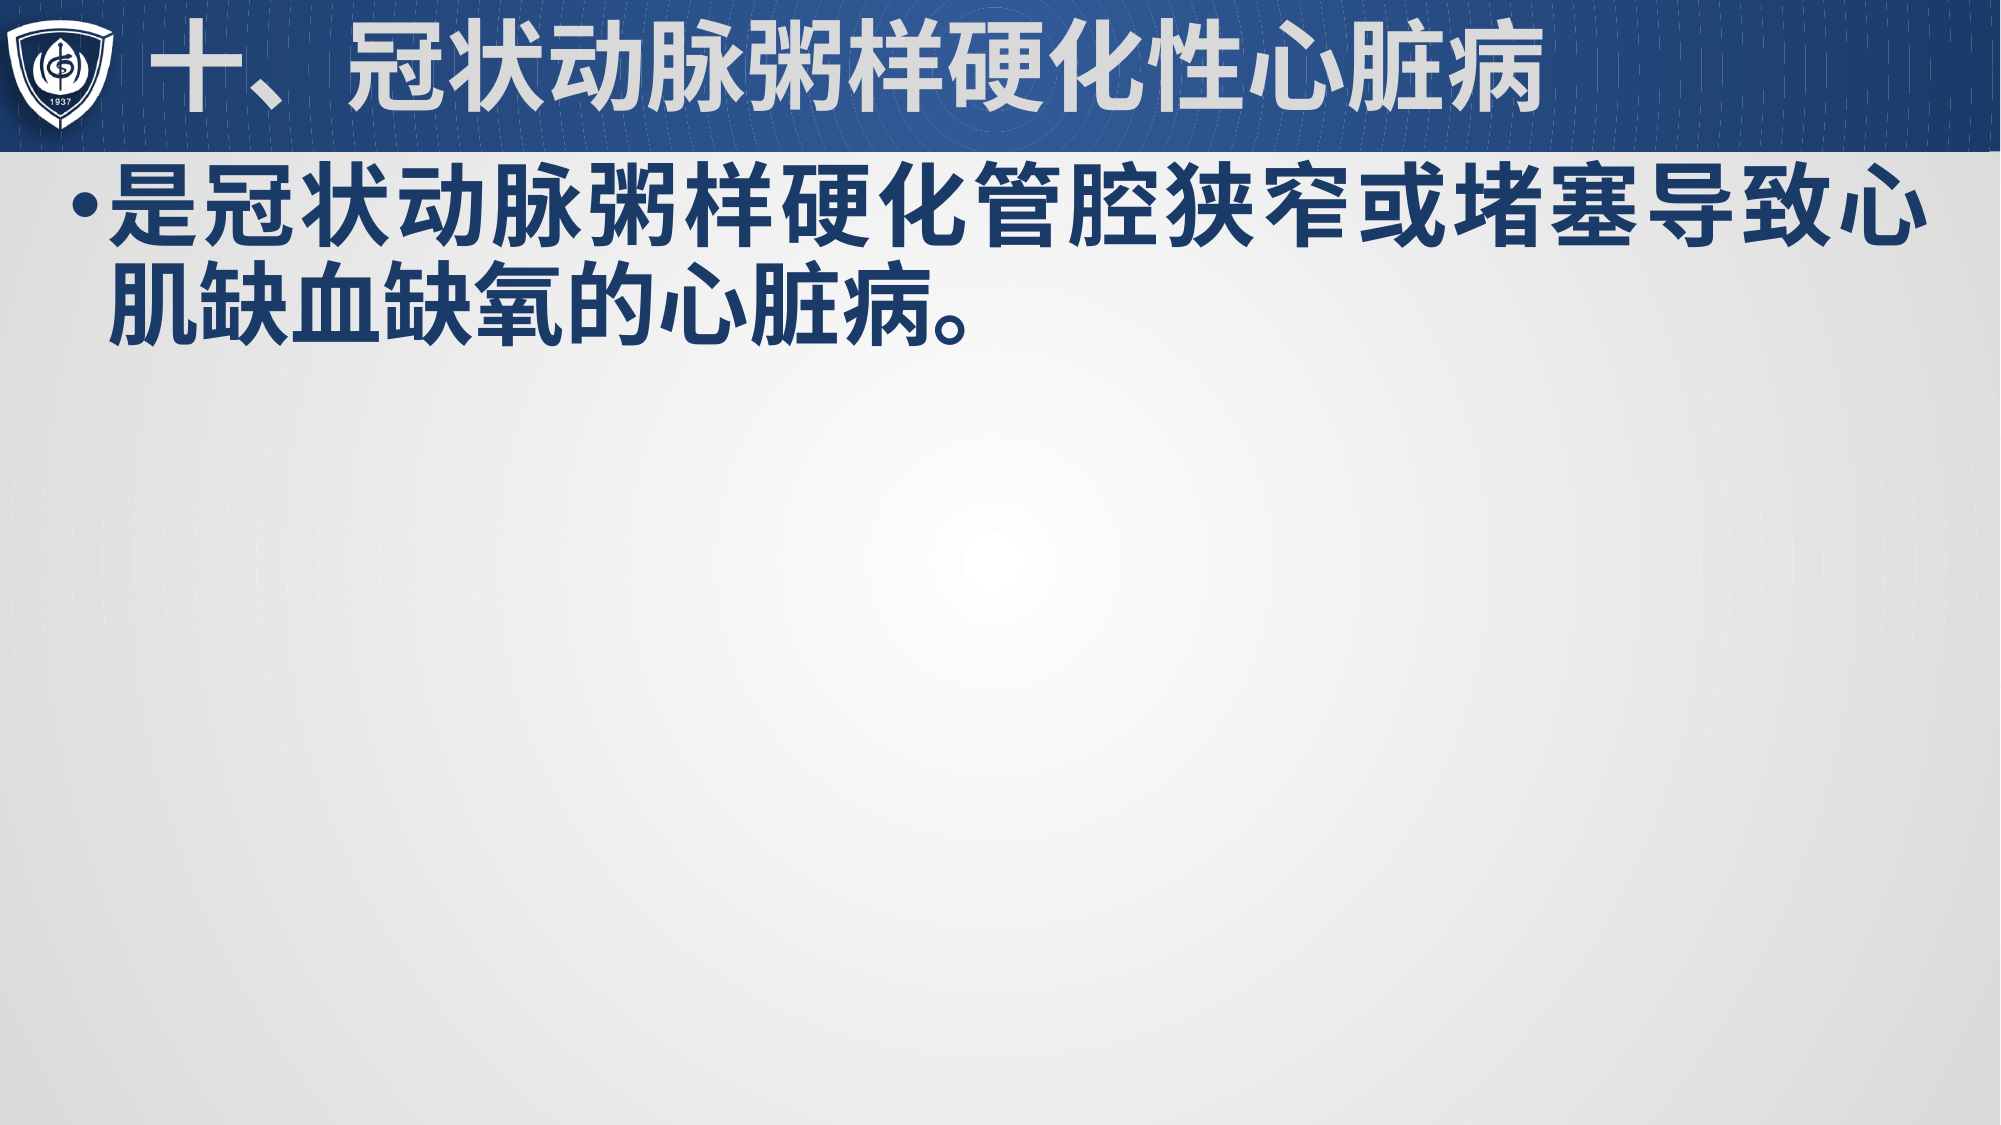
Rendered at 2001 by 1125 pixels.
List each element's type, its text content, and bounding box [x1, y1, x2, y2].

picture [0, 14, 119, 138]
list 是冠状动脉粥样硬化管腔狭窄或堵塞导致心肌缺血缺氧的心脏病。 [54, 152, 1945, 1039]
title 十、冠状动脉粥样硬化性心脏病 [130, 0, 2000, 152]
